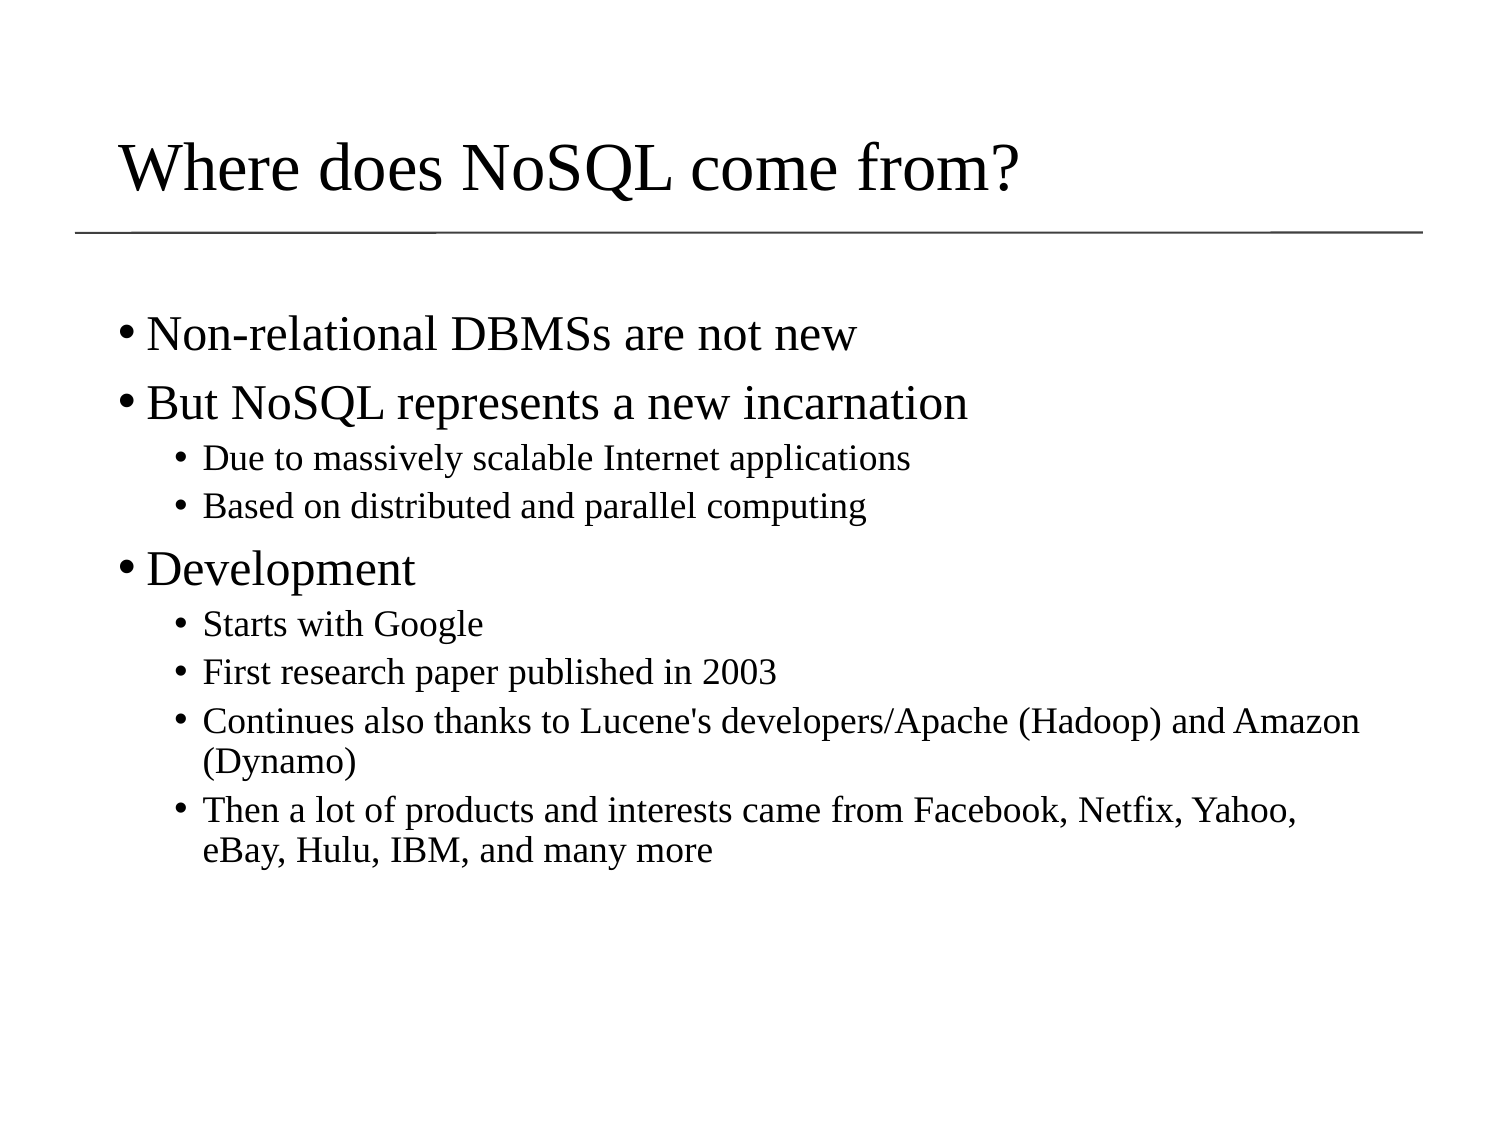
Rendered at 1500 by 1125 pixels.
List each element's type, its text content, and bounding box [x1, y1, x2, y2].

title Where does NoSQL come from? [103, 59, 1397, 278]
list Non-relational DBMSs are not new But NoSQL represents a new incarnation Due to massively scalable Internet applications Based on distributed and parallel computing Development Starts with Google First research paper published in 2003 Continues also thanks to Lucene's developers/Apache (Hadoop) and Amazon (Dynamo) Then a lot of products and interests came from Facebook, Netfix, Yahoo, eBay, Hulu, IBM, and many more [103, 299, 1397, 1014]
